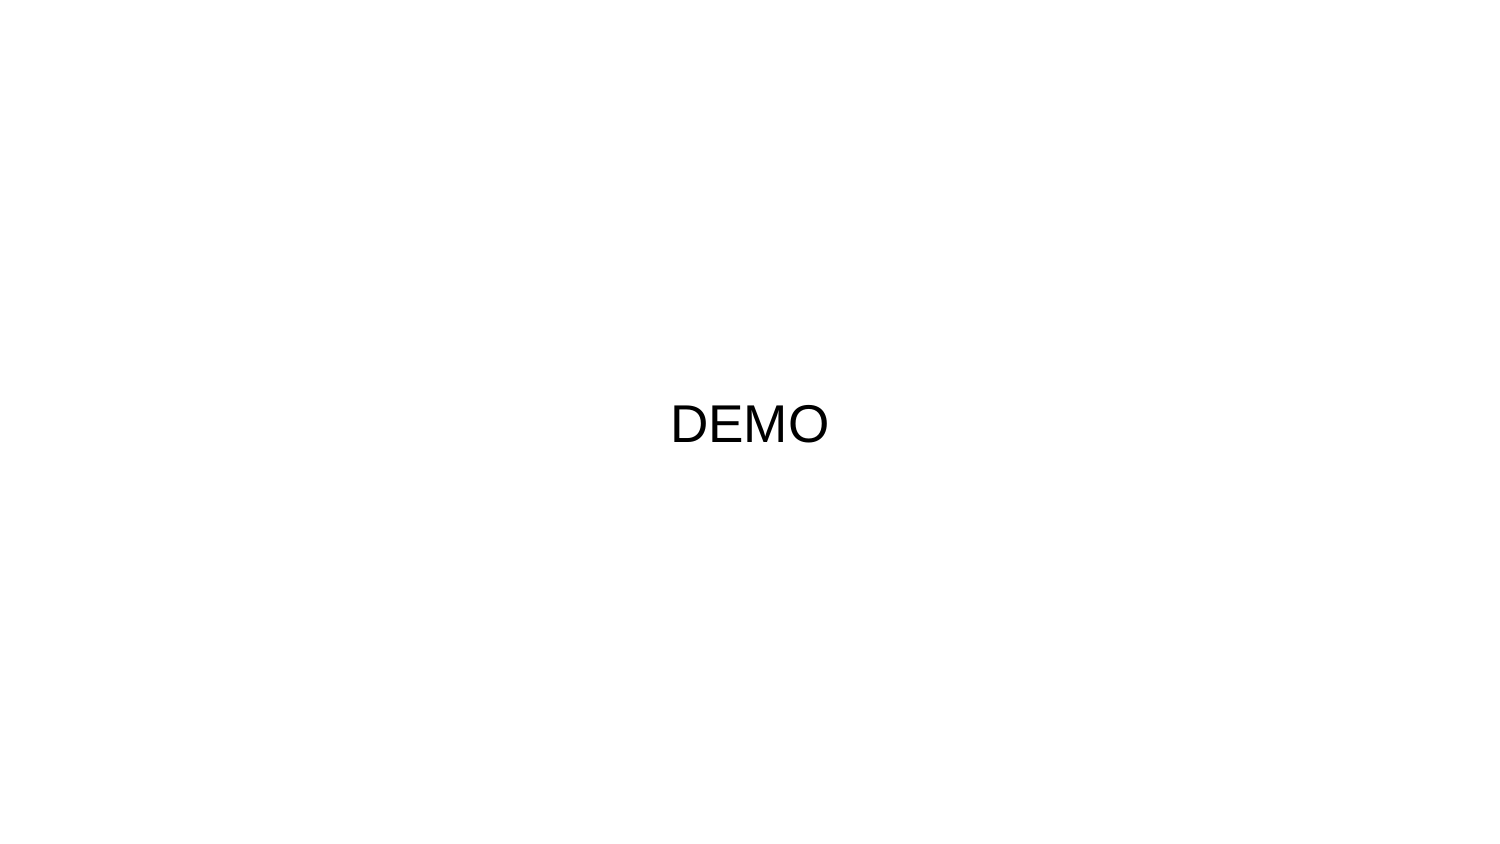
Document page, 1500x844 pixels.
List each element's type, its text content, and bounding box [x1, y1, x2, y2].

title DEMO [51, 374, 1449, 469]
